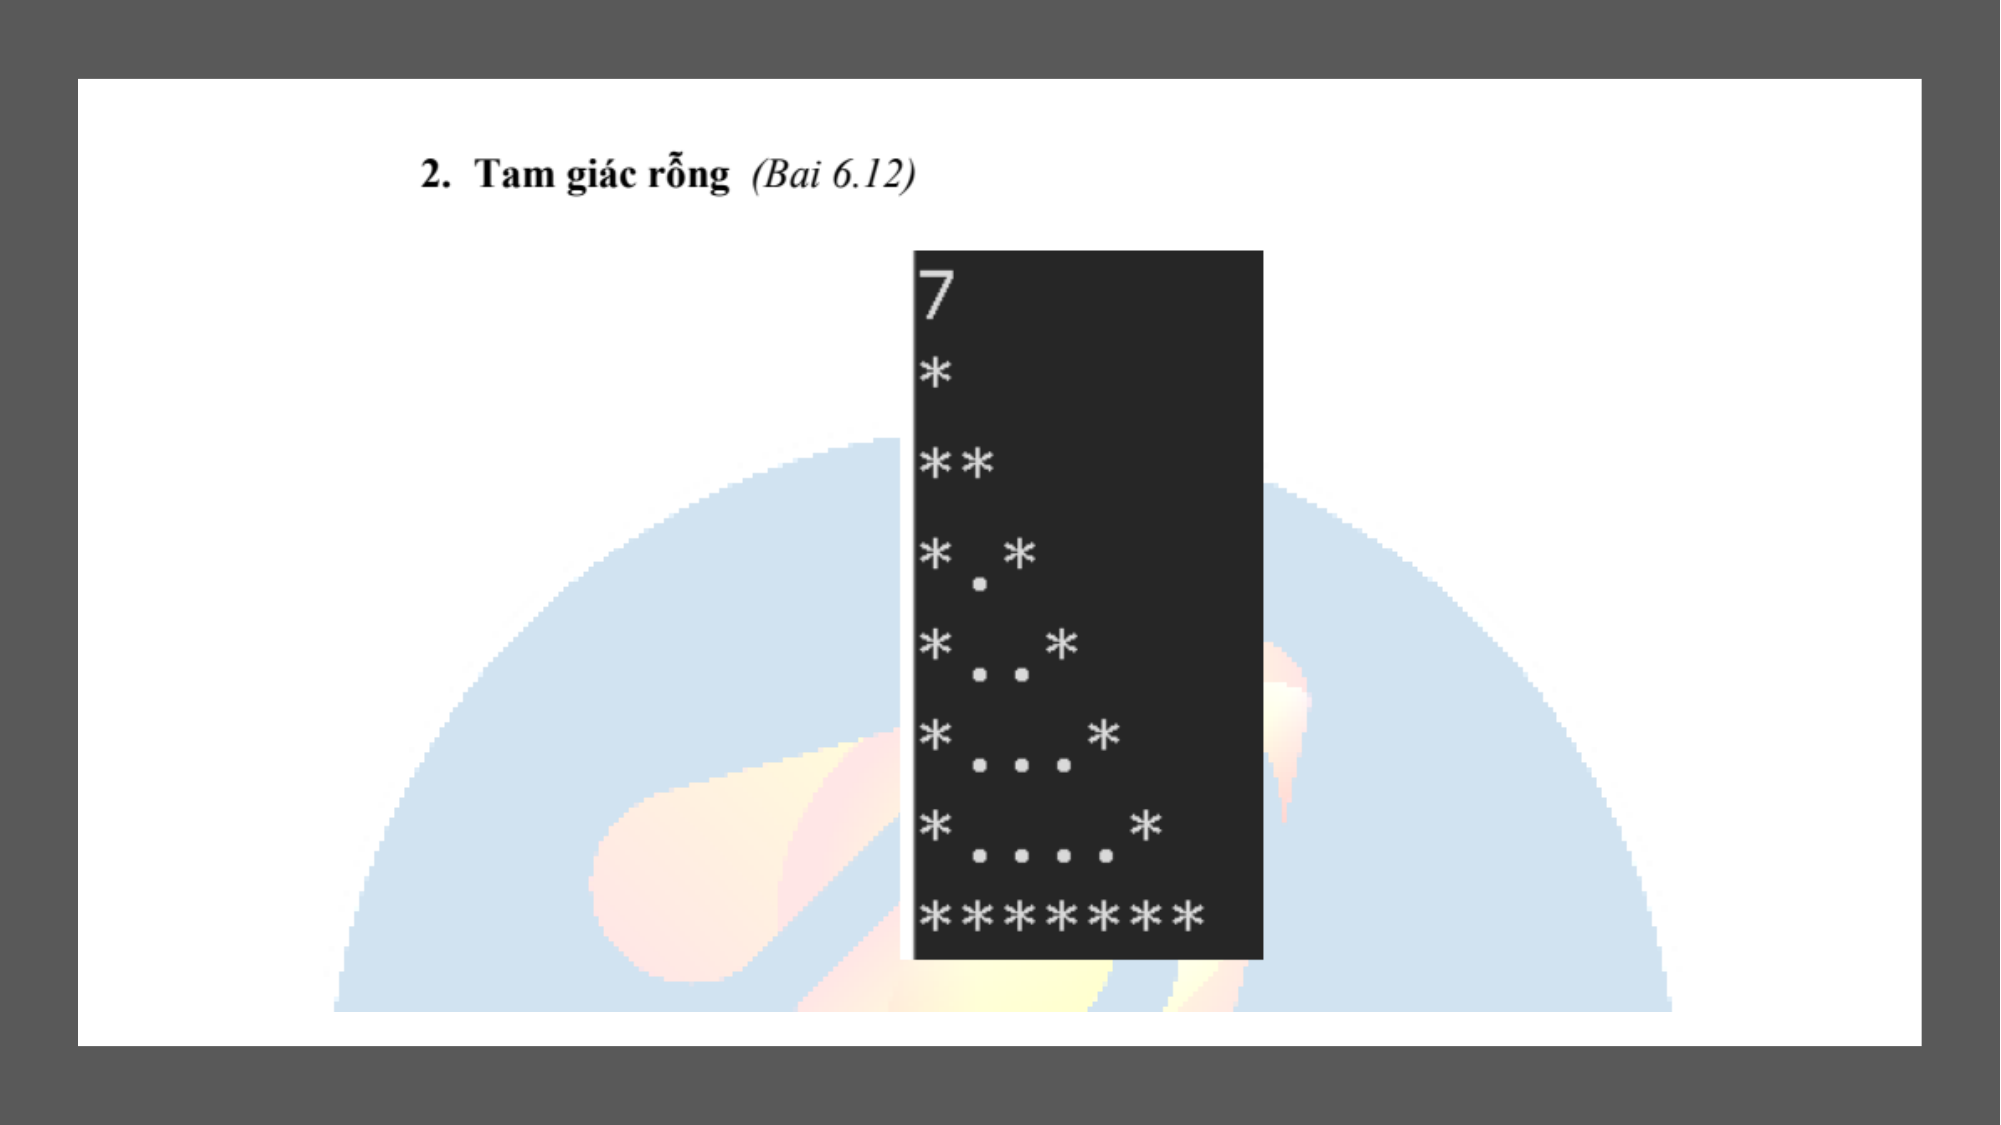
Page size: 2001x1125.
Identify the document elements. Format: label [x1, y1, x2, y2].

picture [105, 112, 1895, 1012]
text_box [77, 78, 1923, 1047]
text_box [0, 0, 2000, 1125]
